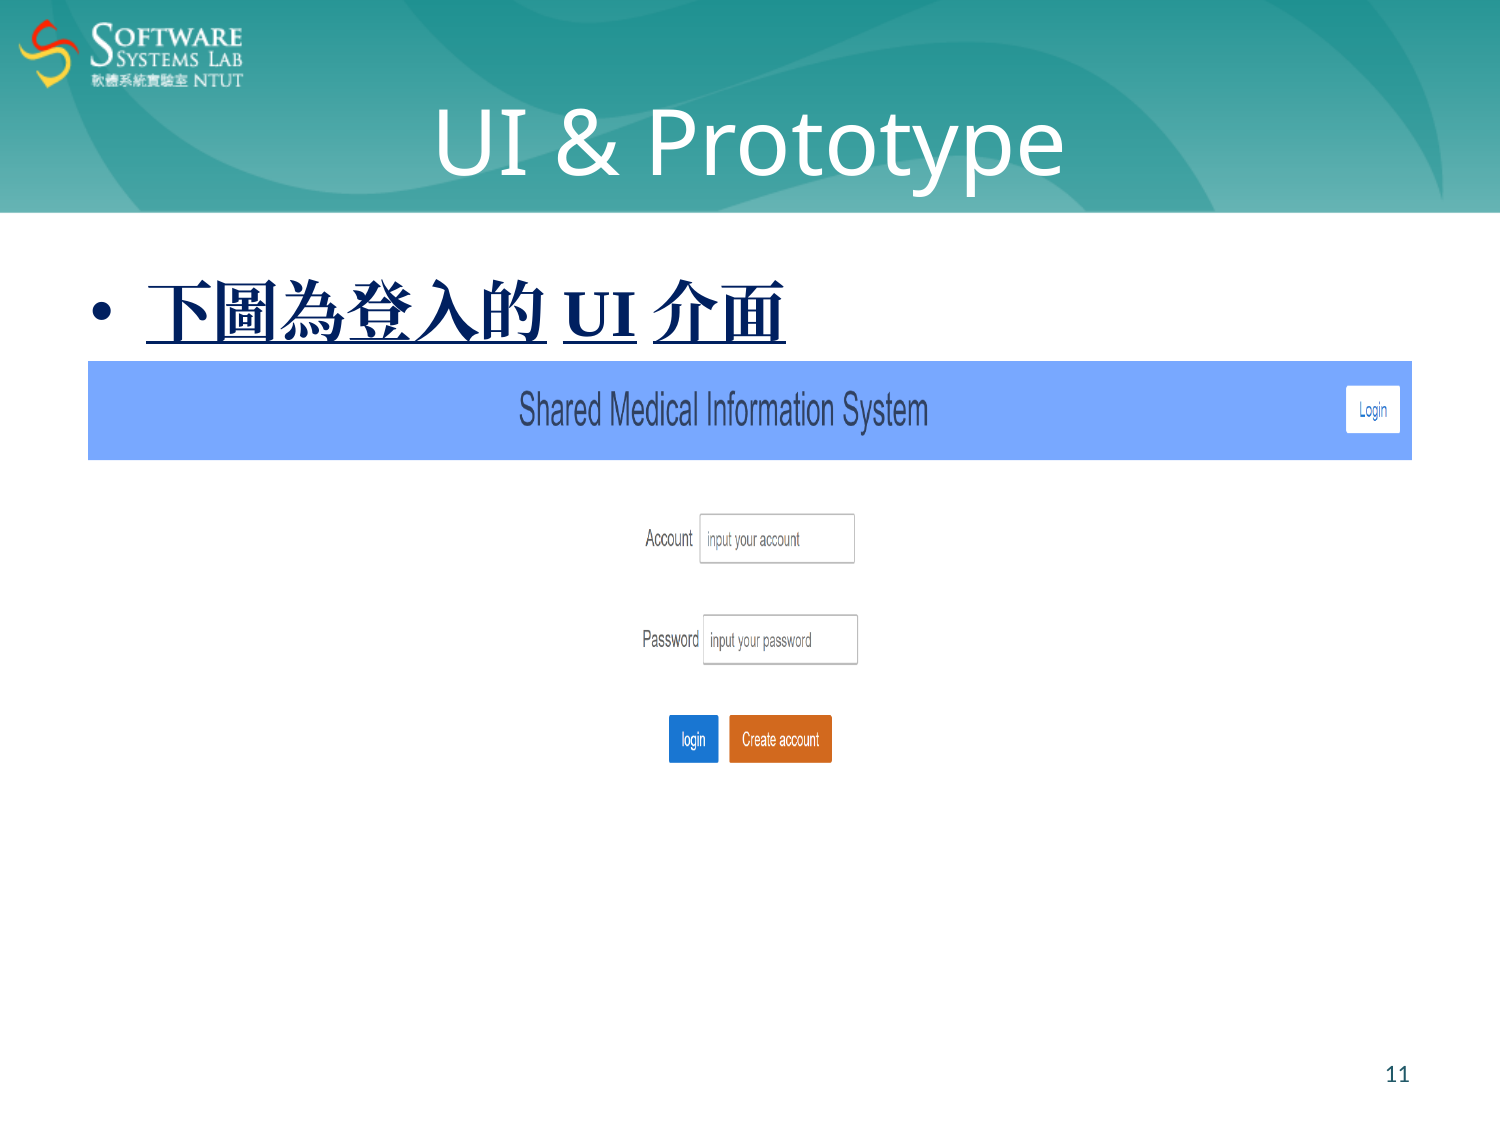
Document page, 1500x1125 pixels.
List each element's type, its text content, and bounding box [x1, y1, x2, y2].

slide_number ‹#› [1074, 1042, 1425, 1103]
picture [0, 0, 1500, 1125]
title UI & Prototype [75, 45, 1425, 233]
list 下圖為登入的UI介面 [75, 262, 1425, 1005]
